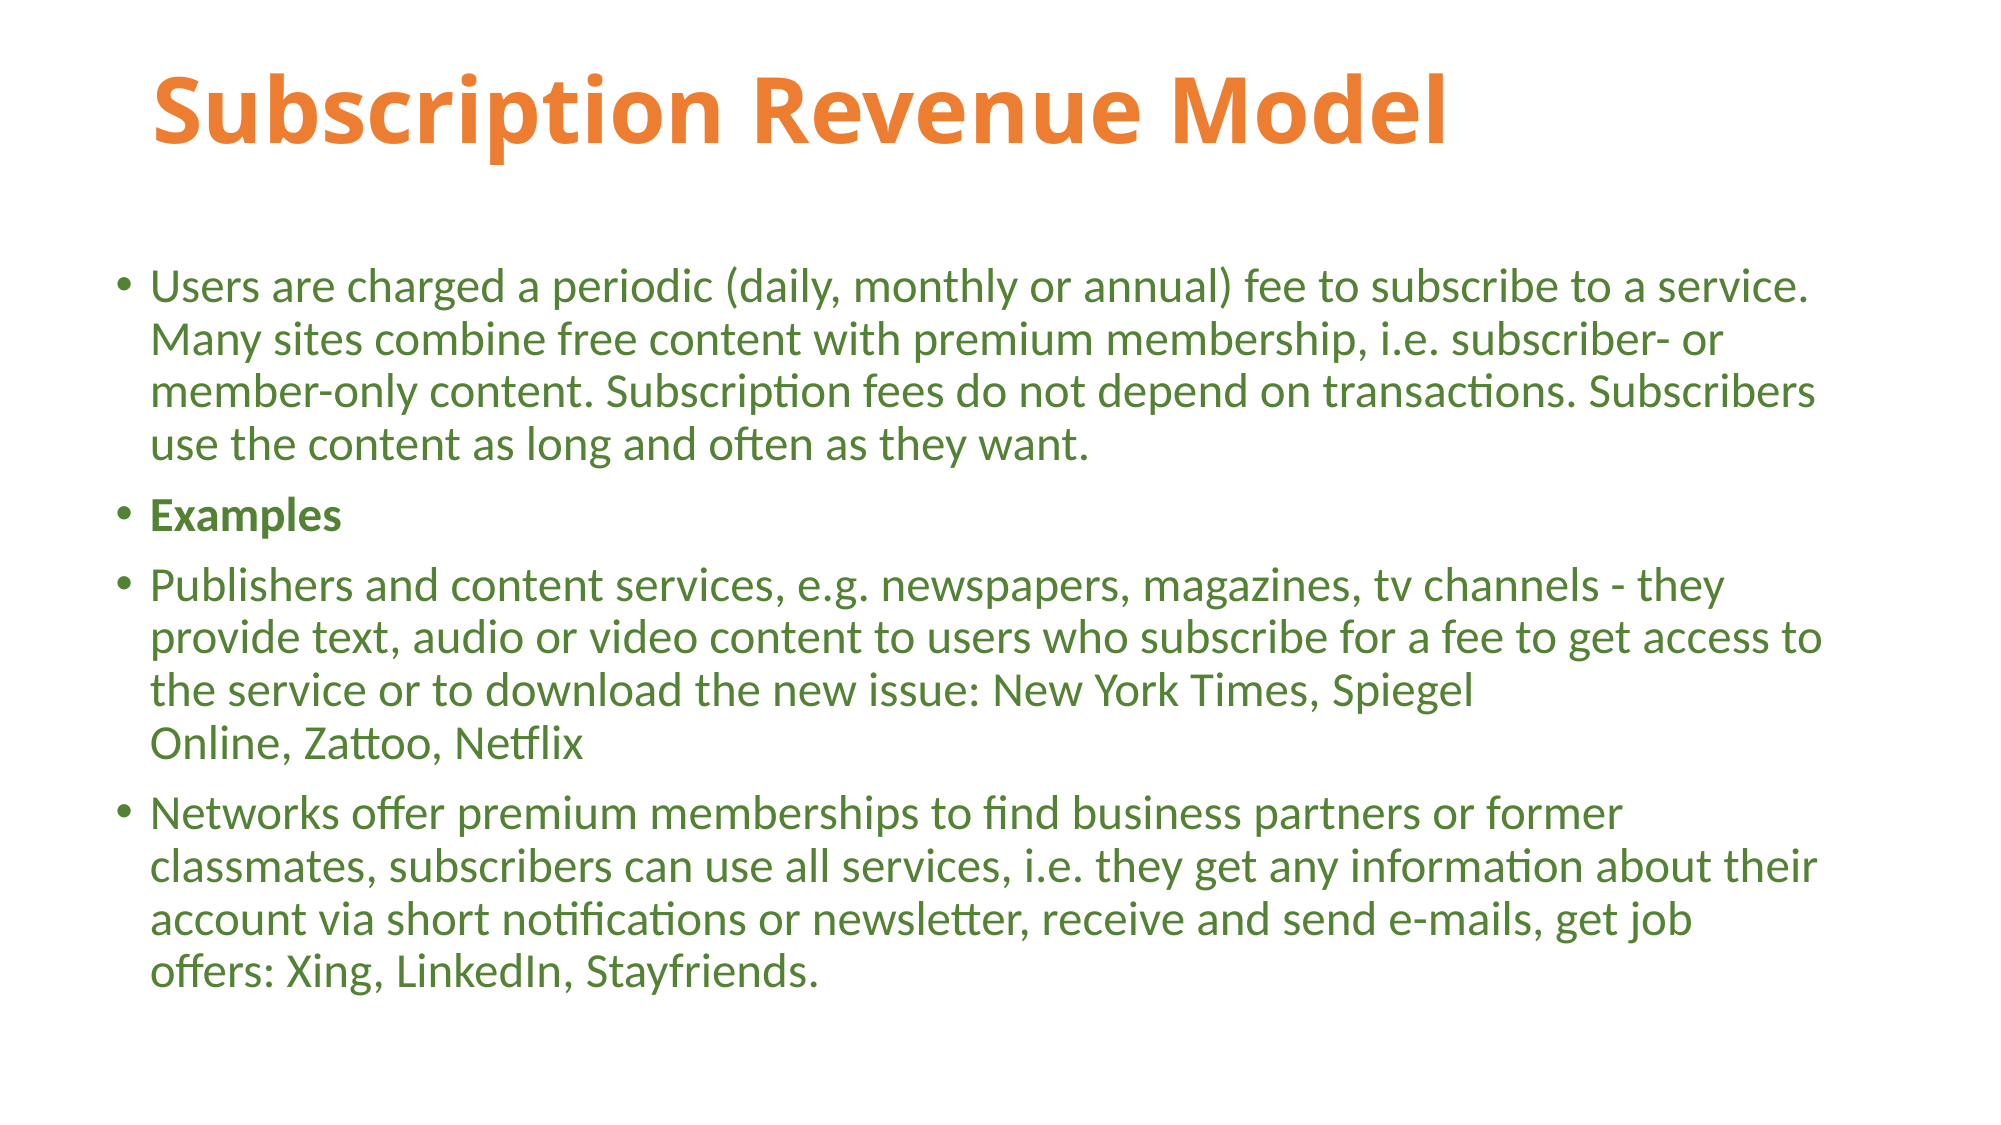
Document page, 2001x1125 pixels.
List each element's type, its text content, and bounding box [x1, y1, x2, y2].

list Users are charged a periodic (daily, monthly or annual) fee to subscribe to a service. Many sites combine free content with premium membership, i.e. subscriber- or member-only content. Subscription fees do not depend on transactions. Subscribers use the content as long and often as they want. Examples Publishers and content services, e.g. newspapers, magazines, tv channels - they provide text, audio or video content to users who subscribe for a fee to get access to the service or to download the new issue: New York Times, Spiegel Online, Zattoo, Netflix Networks offer premium memberships to find business partners or former classmates, subscribers can use all services, i.e. they get any information about their account via short notifications or newsletter, receive and send e-mails, get job offers: Xing, LinkedIn, Stayfriends. [100, 252, 1863, 1014]
title Subscription Revenue Model [137, 59, 1863, 252]
